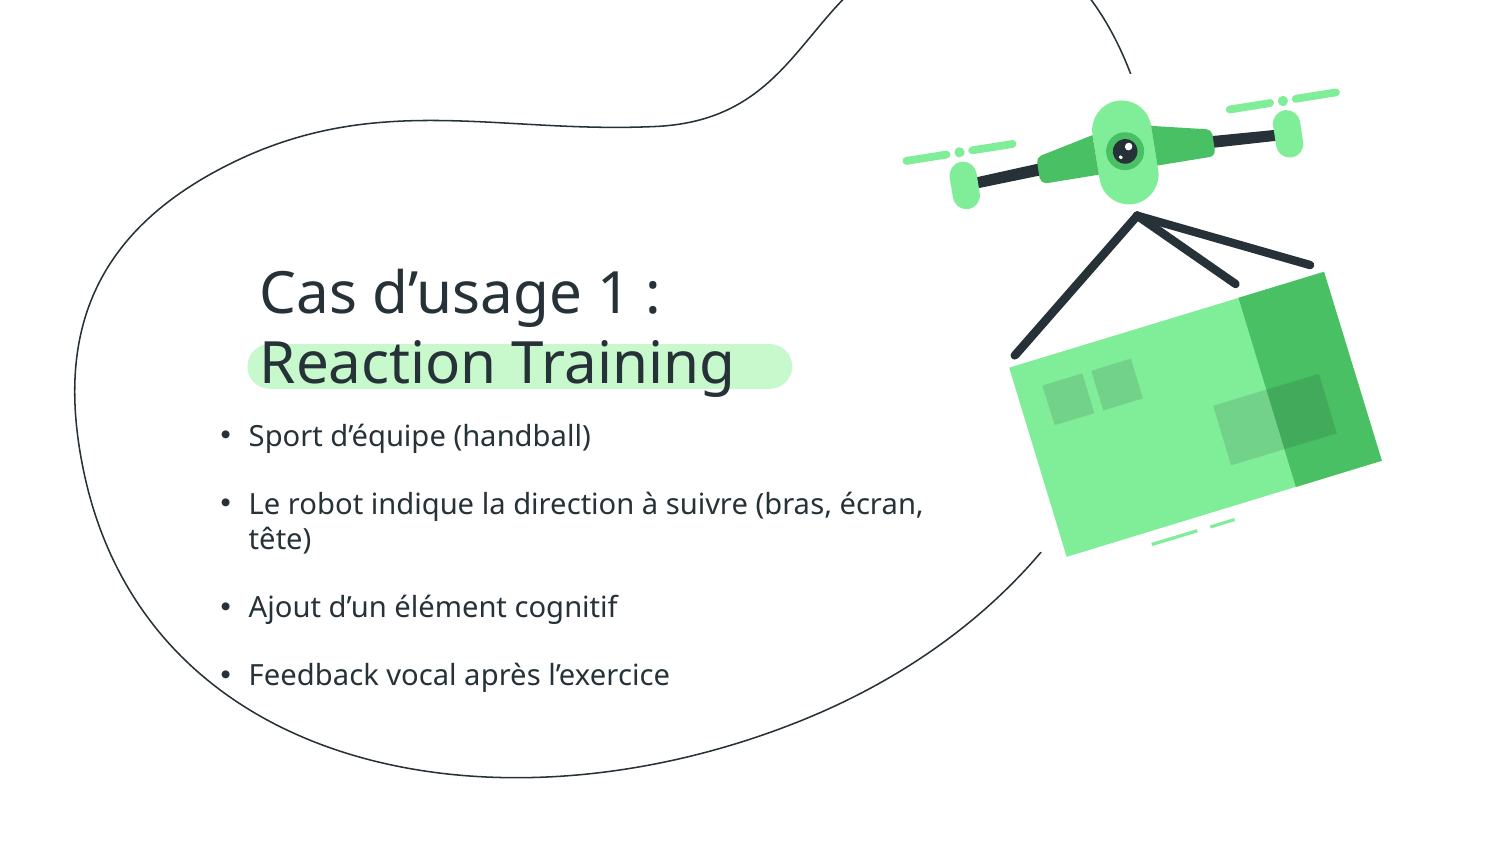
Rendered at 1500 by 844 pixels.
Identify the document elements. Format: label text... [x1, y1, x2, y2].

text_box [247, 349, 793, 389]
text_box Ajout d’un élément cognitif [500, 0, 1000, 53]
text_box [902, 70, 1429, 587]
title Cas d’usage 1 : Reaction Training [244, 240, 891, 349]
subtitle Sport d’équipe (handball) Le robot indique la direction à suivre (bras, écran, tête) Ajout d’un élément cognitif Feedback vocal après l’exercice [205, 401, 975, 722]
